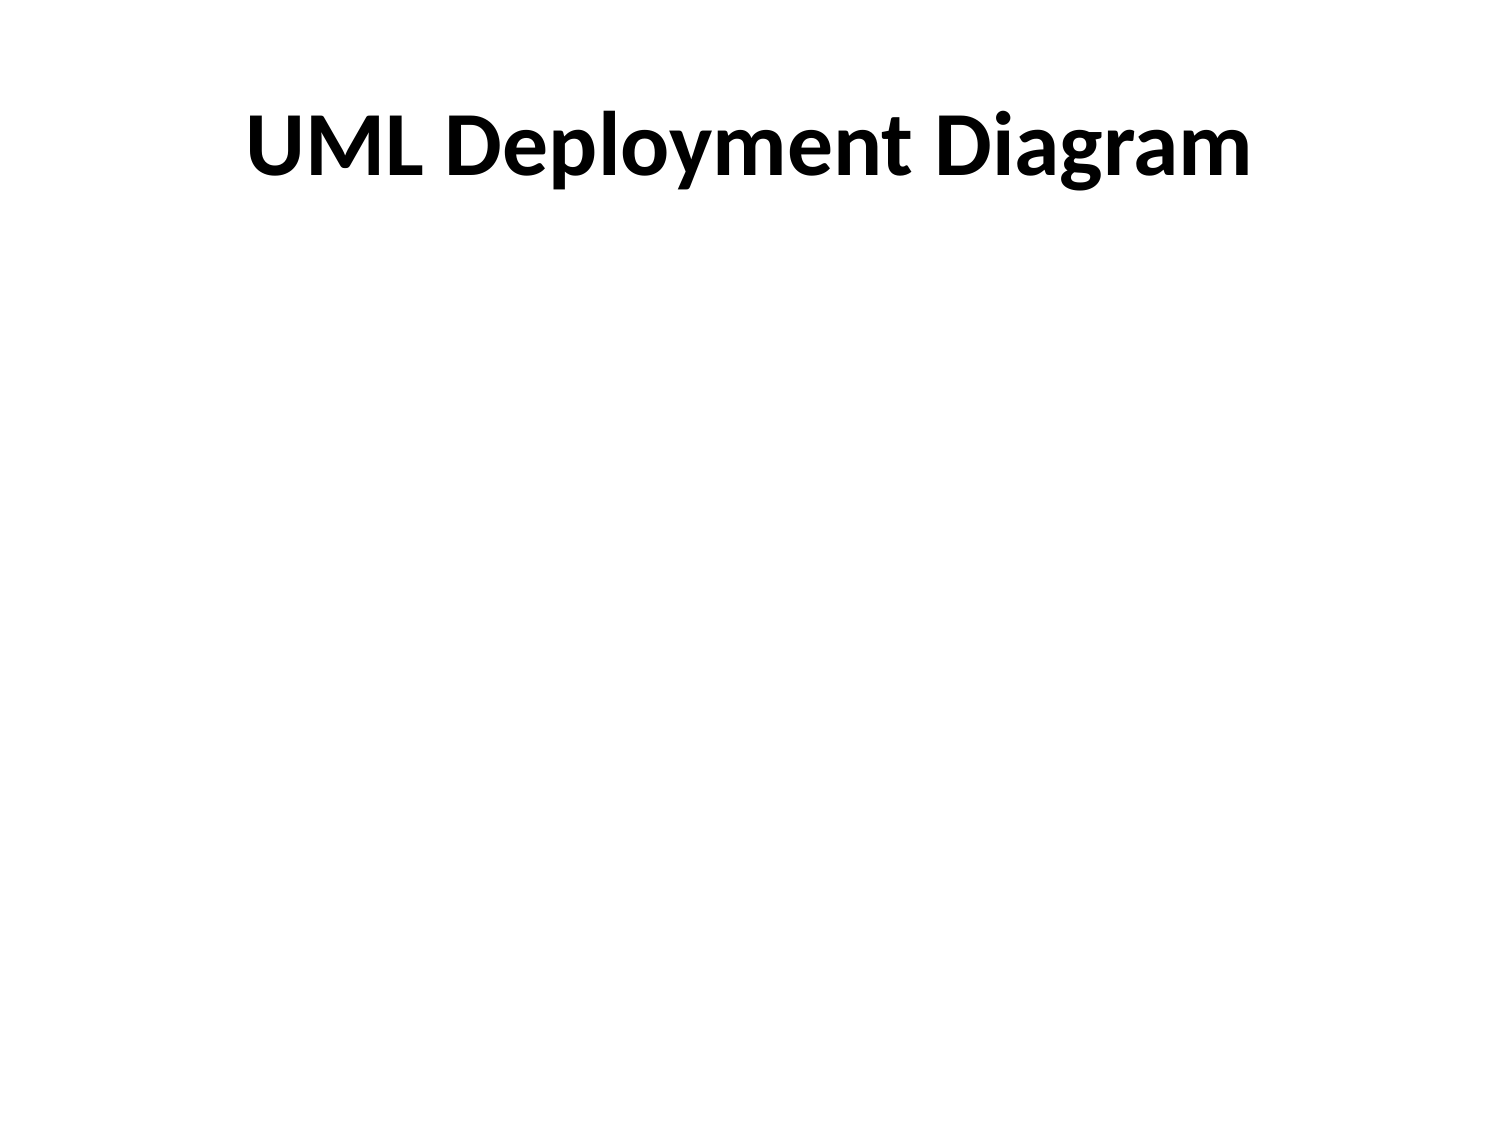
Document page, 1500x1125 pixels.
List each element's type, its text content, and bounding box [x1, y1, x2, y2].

title UML Deployment Diagram [75, 45, 1425, 233]
